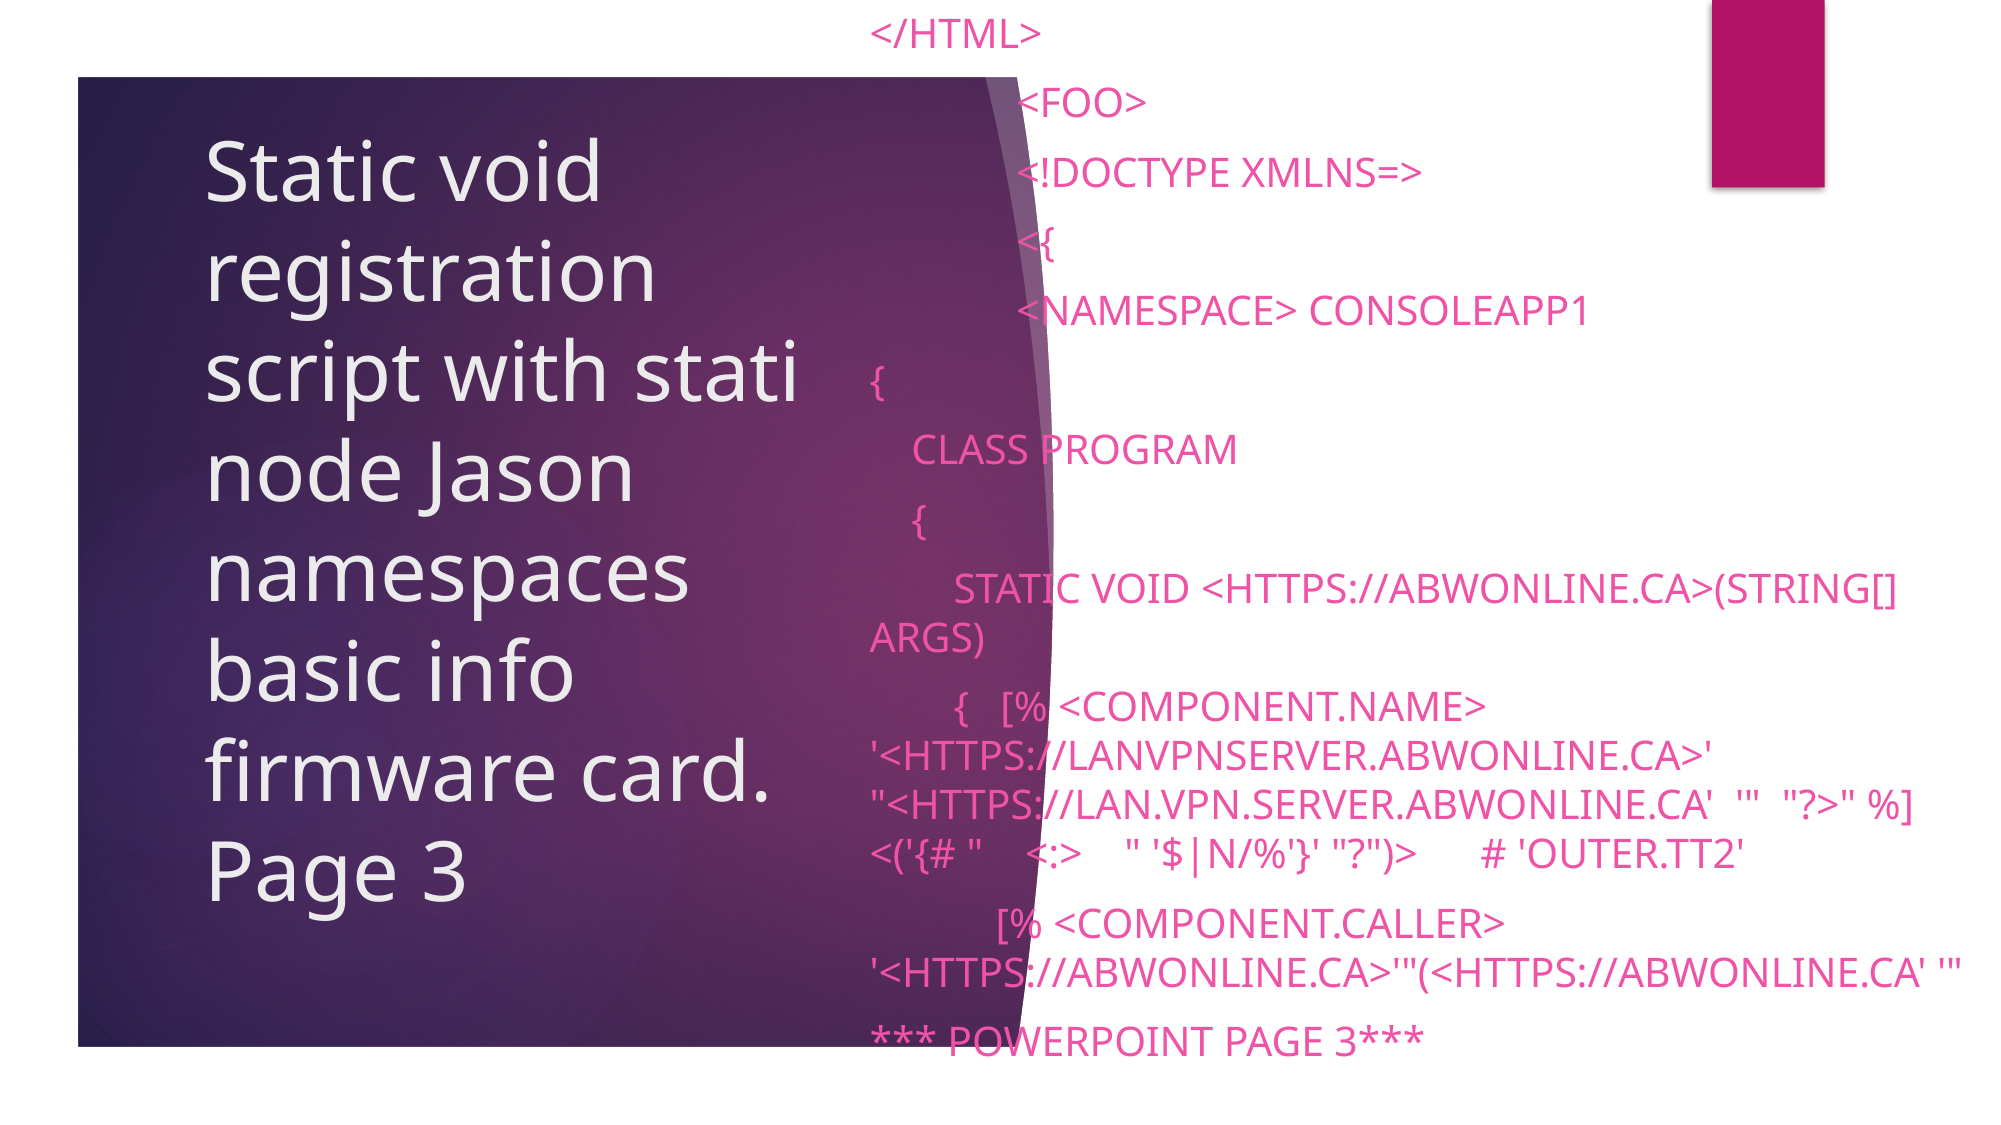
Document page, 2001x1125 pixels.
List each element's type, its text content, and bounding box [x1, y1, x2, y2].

title Static void registration script with stati node Jason namespaces basic info firmware card. Page 3 [189, 86, 854, 950]
list </html> <foo> <!DOCTYPE xmlns=> <{ <namespace> ConsoleApp1 { class Program { static void <https://abwonline.ca>(string[] args) { [% <component.name> '<https://LanVpnServer.abwonline.ca>' "<https://Lan.Vpn.Server.abwonline.ca' '" "?>" %] <('{# " <:> " '$|n/%'}' "?")> # 'outer.tt2' [% <component.caller> '<https://abwonline.ca>'"(<https://abwonline.ca' '" *** PowerPoint page 3*** [854, 0, 2000, 1125]
